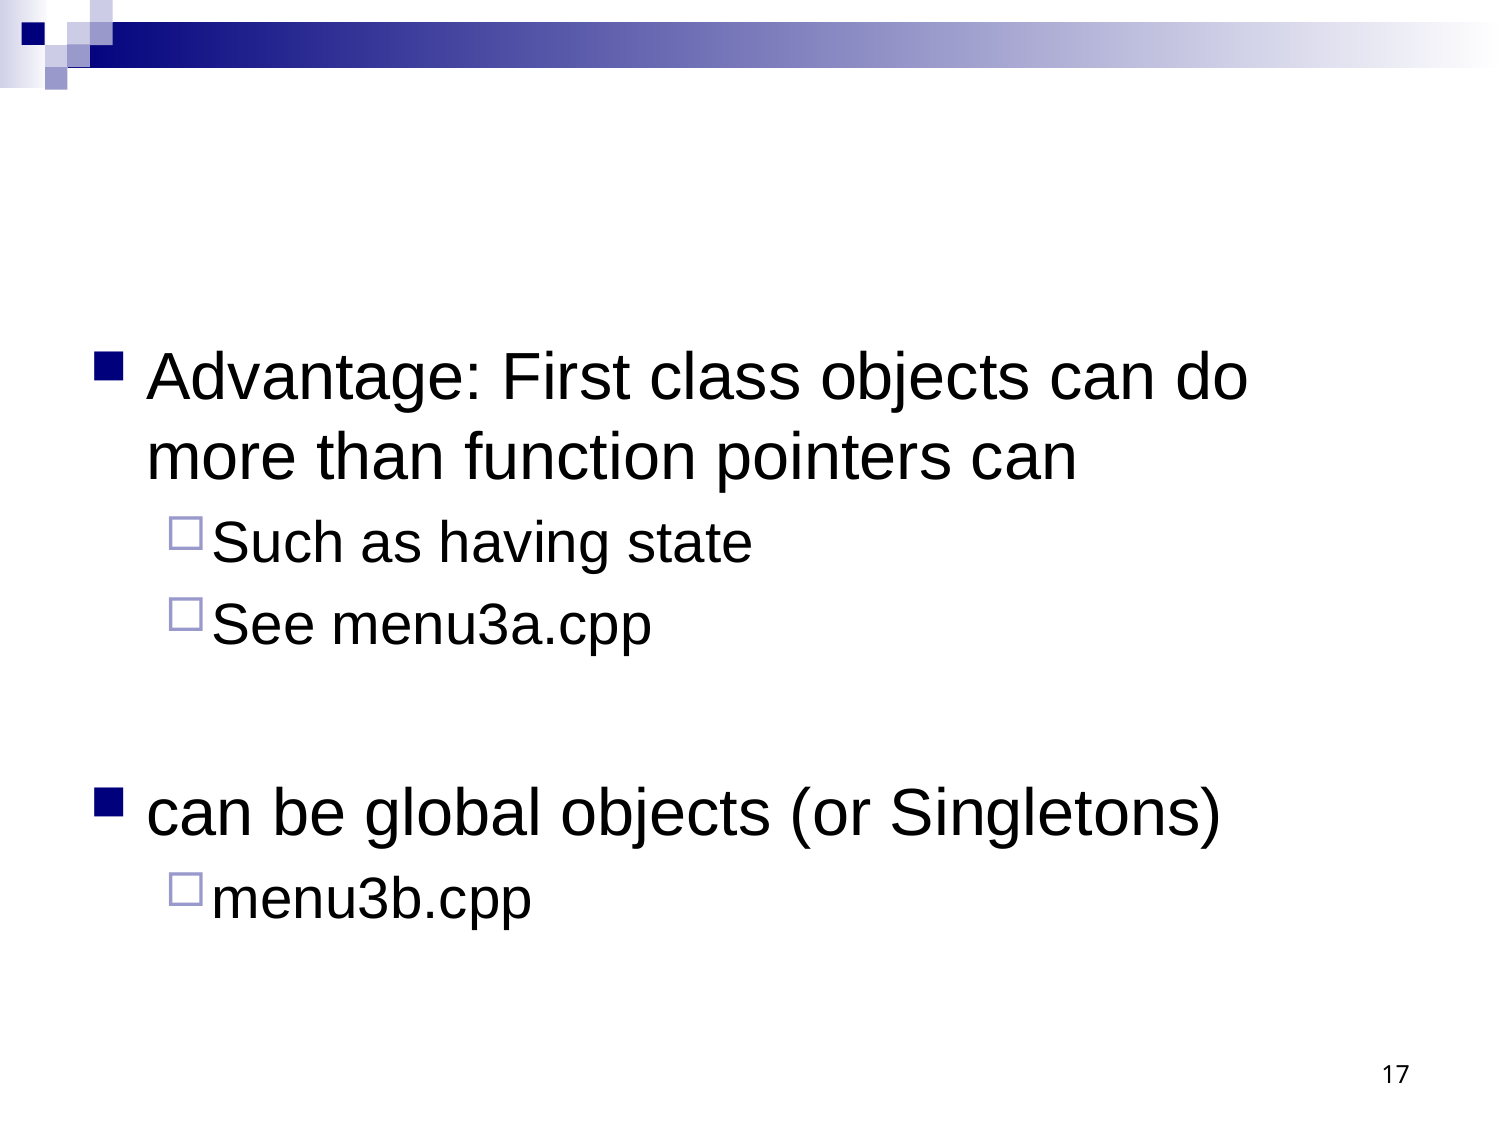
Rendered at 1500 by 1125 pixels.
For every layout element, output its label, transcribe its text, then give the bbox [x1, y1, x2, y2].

list Advantage: First class objects can do more than function pointers can Such as having state See menu3a.cpp can be global objects (or Singletons) menu3b.cpp [75, 324, 1425, 963]
slide_number 17 [1074, 1025, 1425, 1100]
